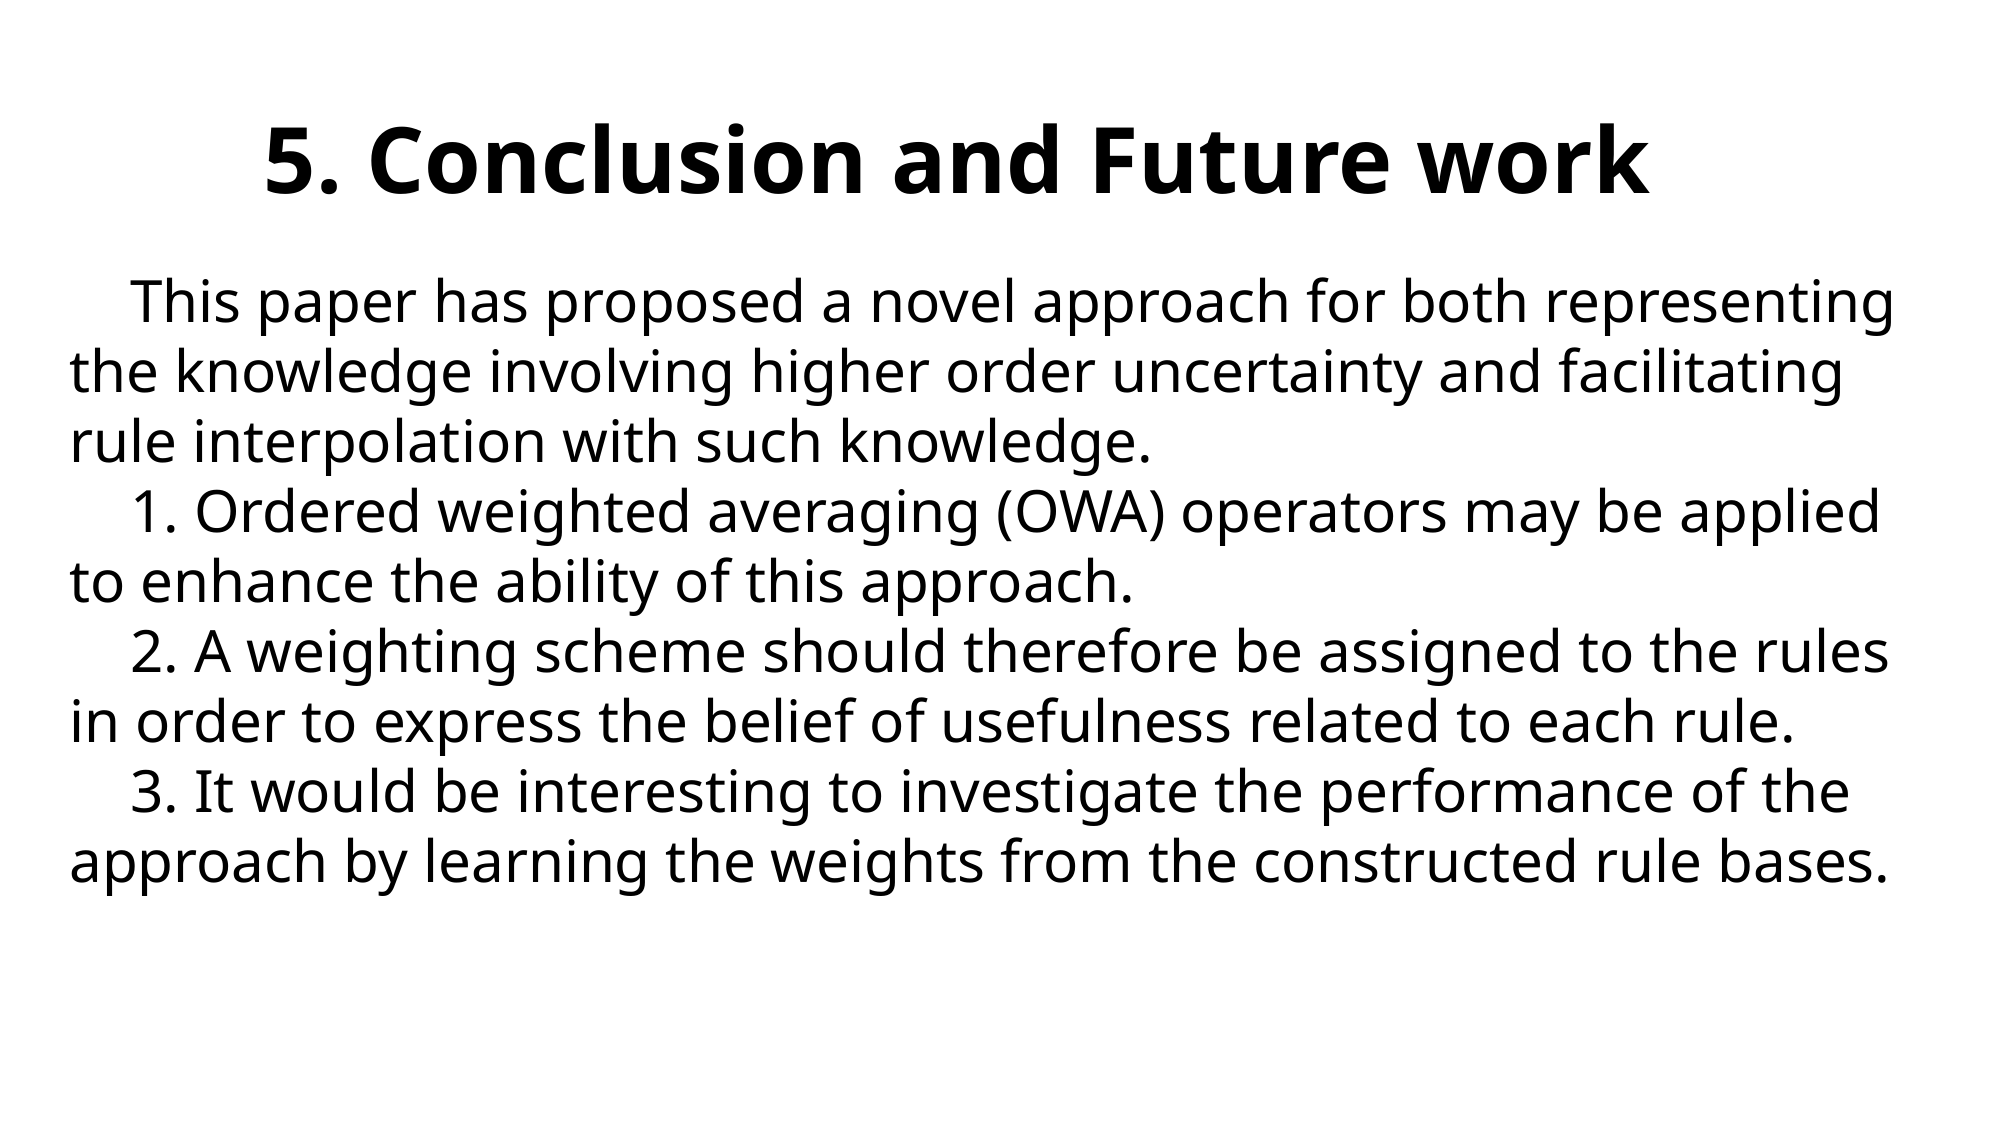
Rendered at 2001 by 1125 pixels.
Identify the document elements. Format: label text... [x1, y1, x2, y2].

text_box 5. Conclusion and Future work [249, 94, 1667, 220]
text_box This paper has proposed a novel approach for both representing the knowledge involving higher order uncertainty and facilitating rule interpolation with such knowledge. 1. Ordered weighted averaging (OWA) operators may be applied to enhance the ability of this approach. 2. A weighting scheme should therefore be assigned to the rules in order to express the belief of usefulness related to each rule. 3. It would be interesting to investigate the performance of the approach by learning the weights from the constructed rule bases. [54, 256, 1946, 902]
